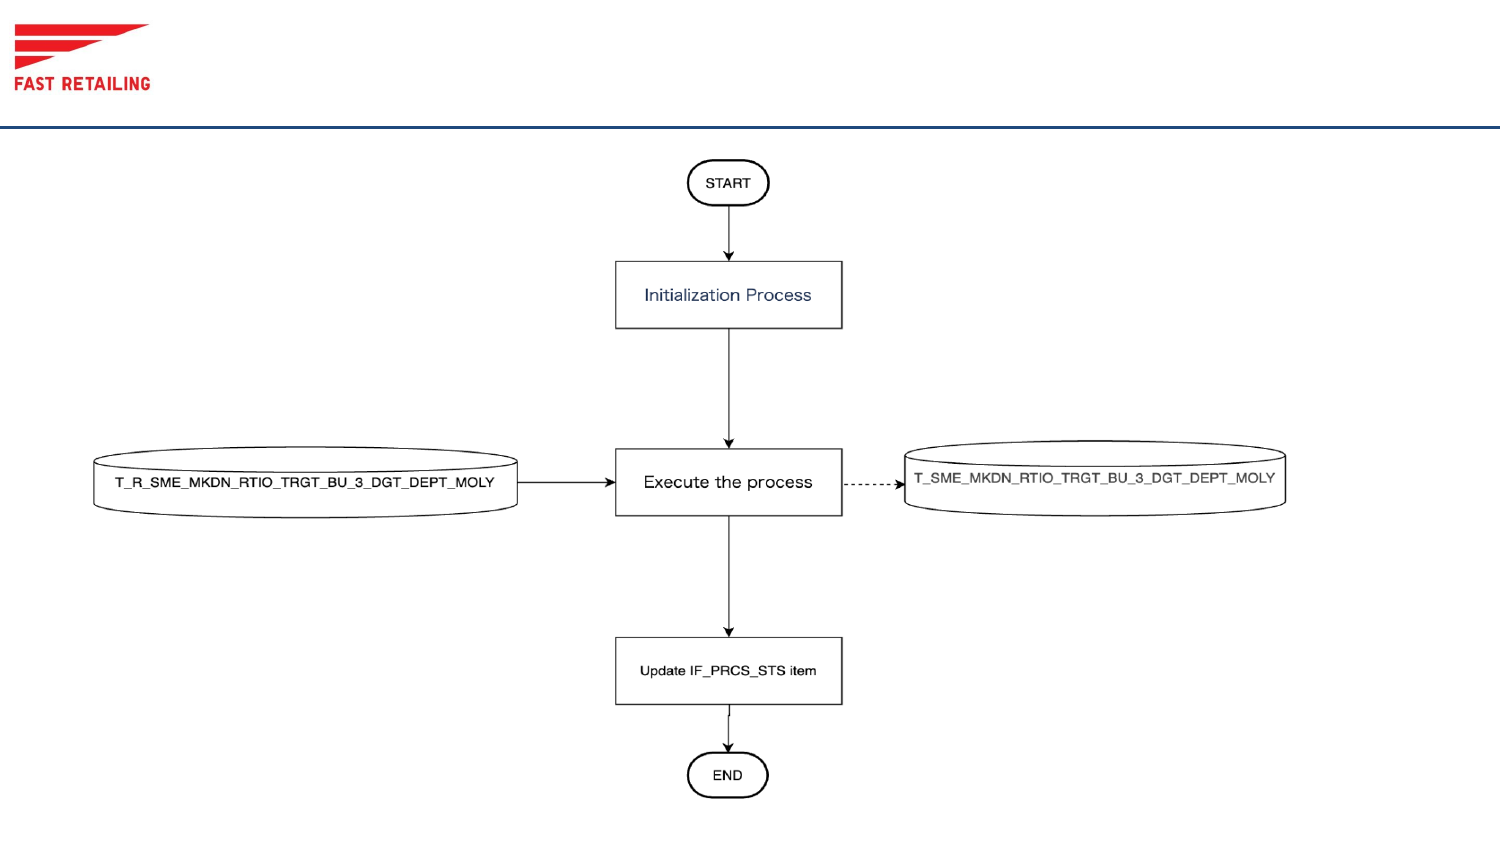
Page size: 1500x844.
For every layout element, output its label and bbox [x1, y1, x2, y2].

picture [9, 20, 154, 95]
picture [0, 128, 1500, 844]
